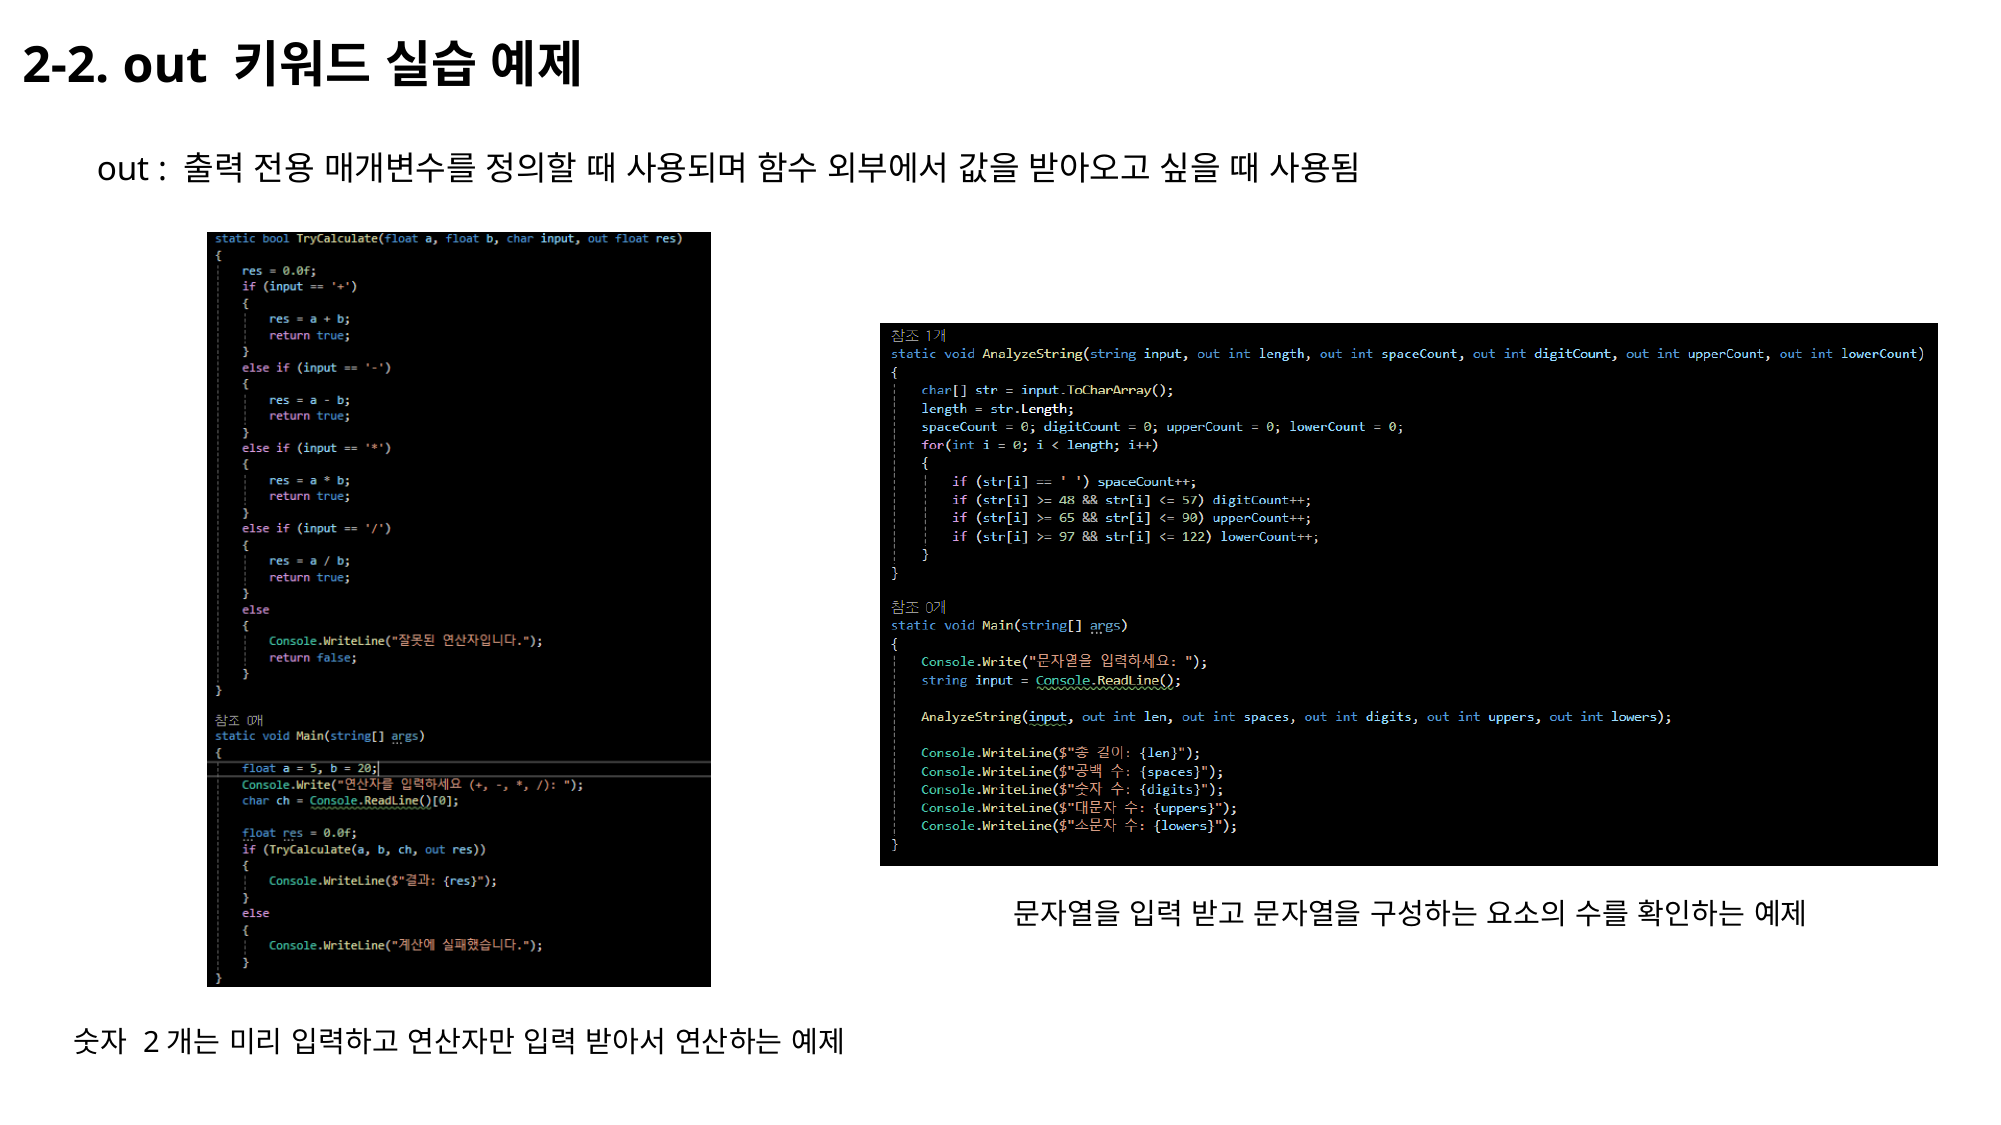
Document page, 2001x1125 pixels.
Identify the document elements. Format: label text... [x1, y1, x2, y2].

text_box 숫자 2개는 미리 입력하고 연산자만 입력 받아서 연산하는 예제 [21, 1015, 898, 1066]
picture [207, 232, 711, 987]
text_box 문자열을 입력 받고 문자열을 구성하는 요소의 수를 확인하는 예제 [945, 887, 1877, 938]
text_box out : 출력 전용 매개변수를 정의할 때 사용되며 함수 외부에서 값을 받아오고 싶을 때 사용됨 [0, 139, 1460, 195]
picture [880, 323, 1938, 866]
text_box 2-2. out 키워드 실습 예제 [7, 24, 886, 100]
